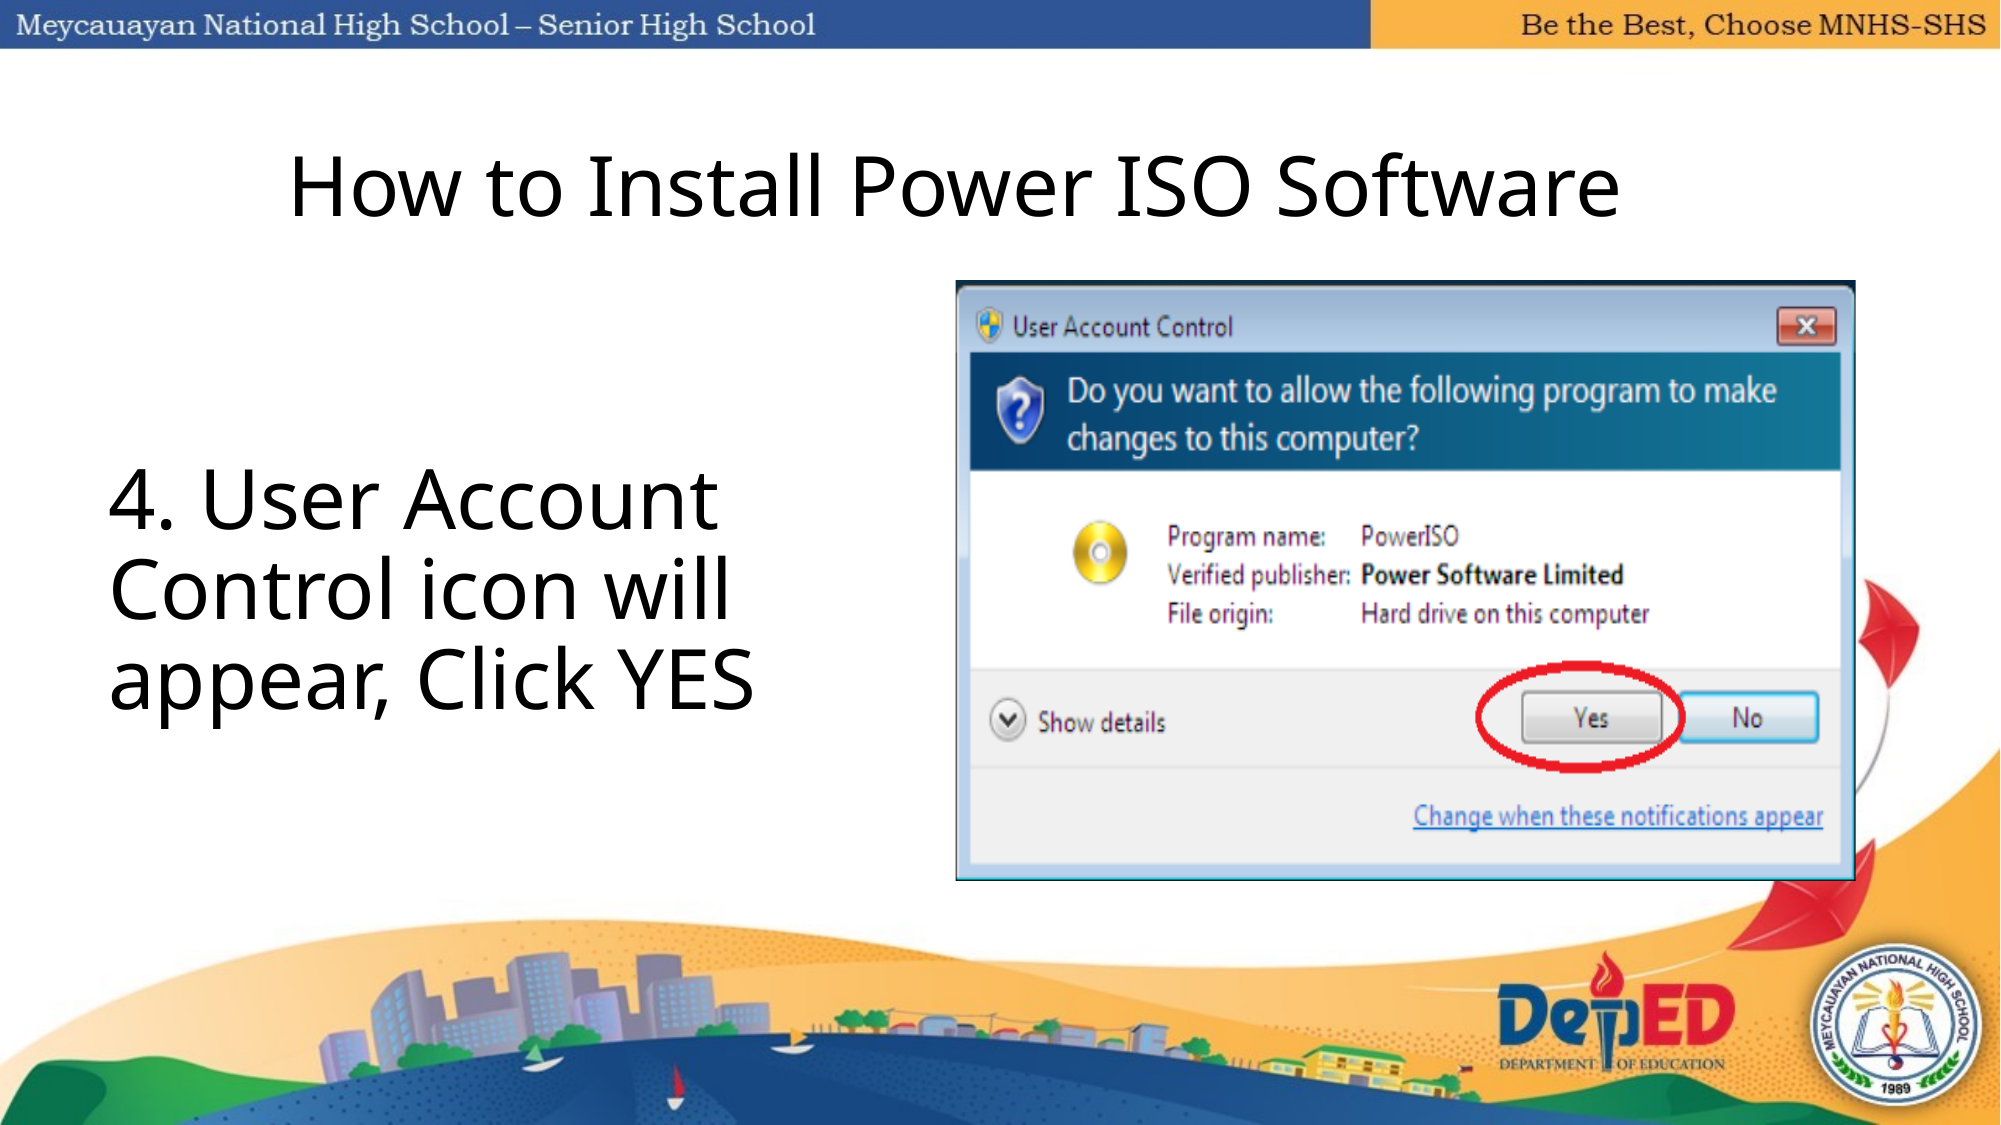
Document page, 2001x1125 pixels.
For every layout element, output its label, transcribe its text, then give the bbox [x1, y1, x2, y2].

title How to Install Power ISO Software [93, 97, 1819, 281]
text_box 4. User Account Control icon will appear, Click YES [93, 280, 850, 905]
picture [0, 0, 2001, 1125]
